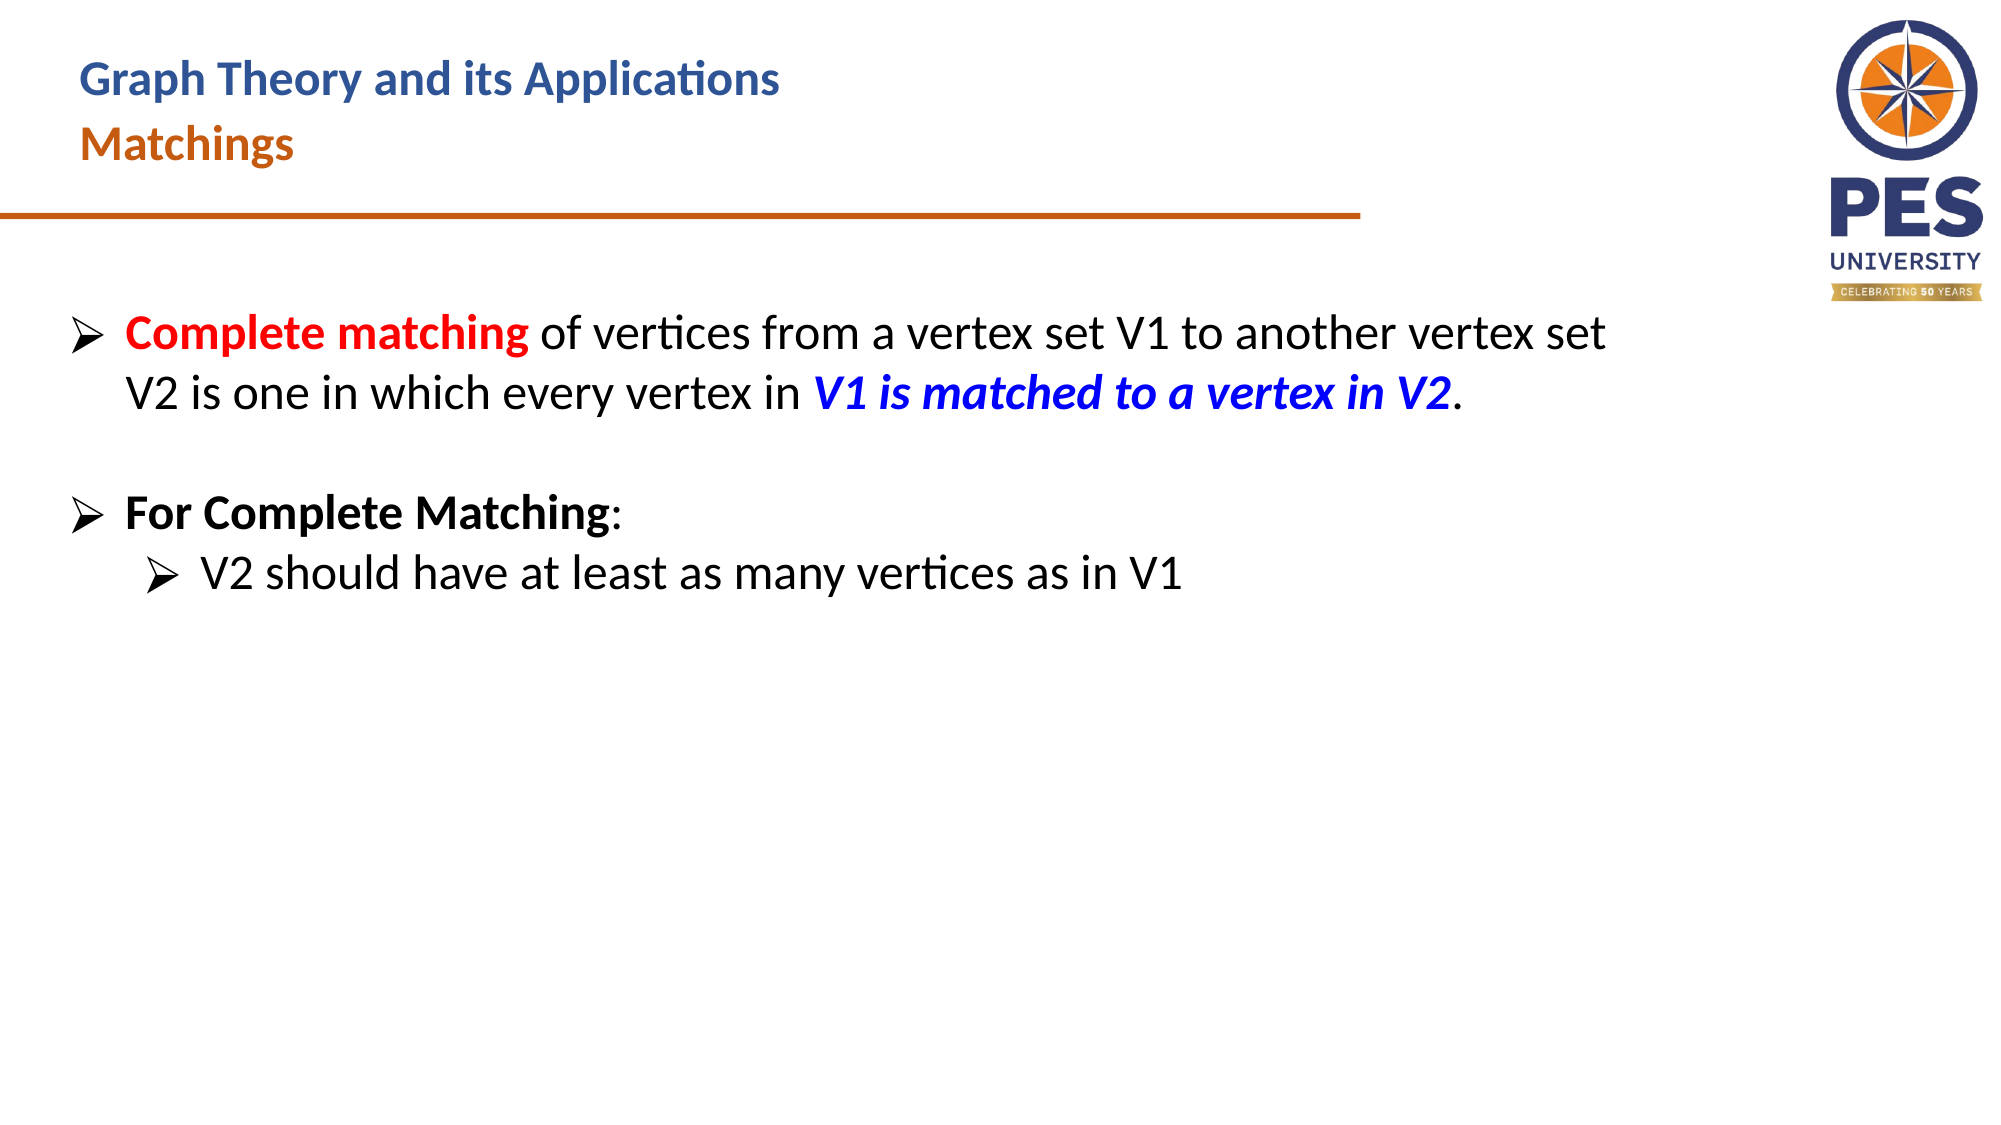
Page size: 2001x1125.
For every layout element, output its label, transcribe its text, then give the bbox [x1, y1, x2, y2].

picture [1809, 13, 1995, 304]
text_box Graph Theory and its Applications Matchings [73, 38, 1803, 171]
